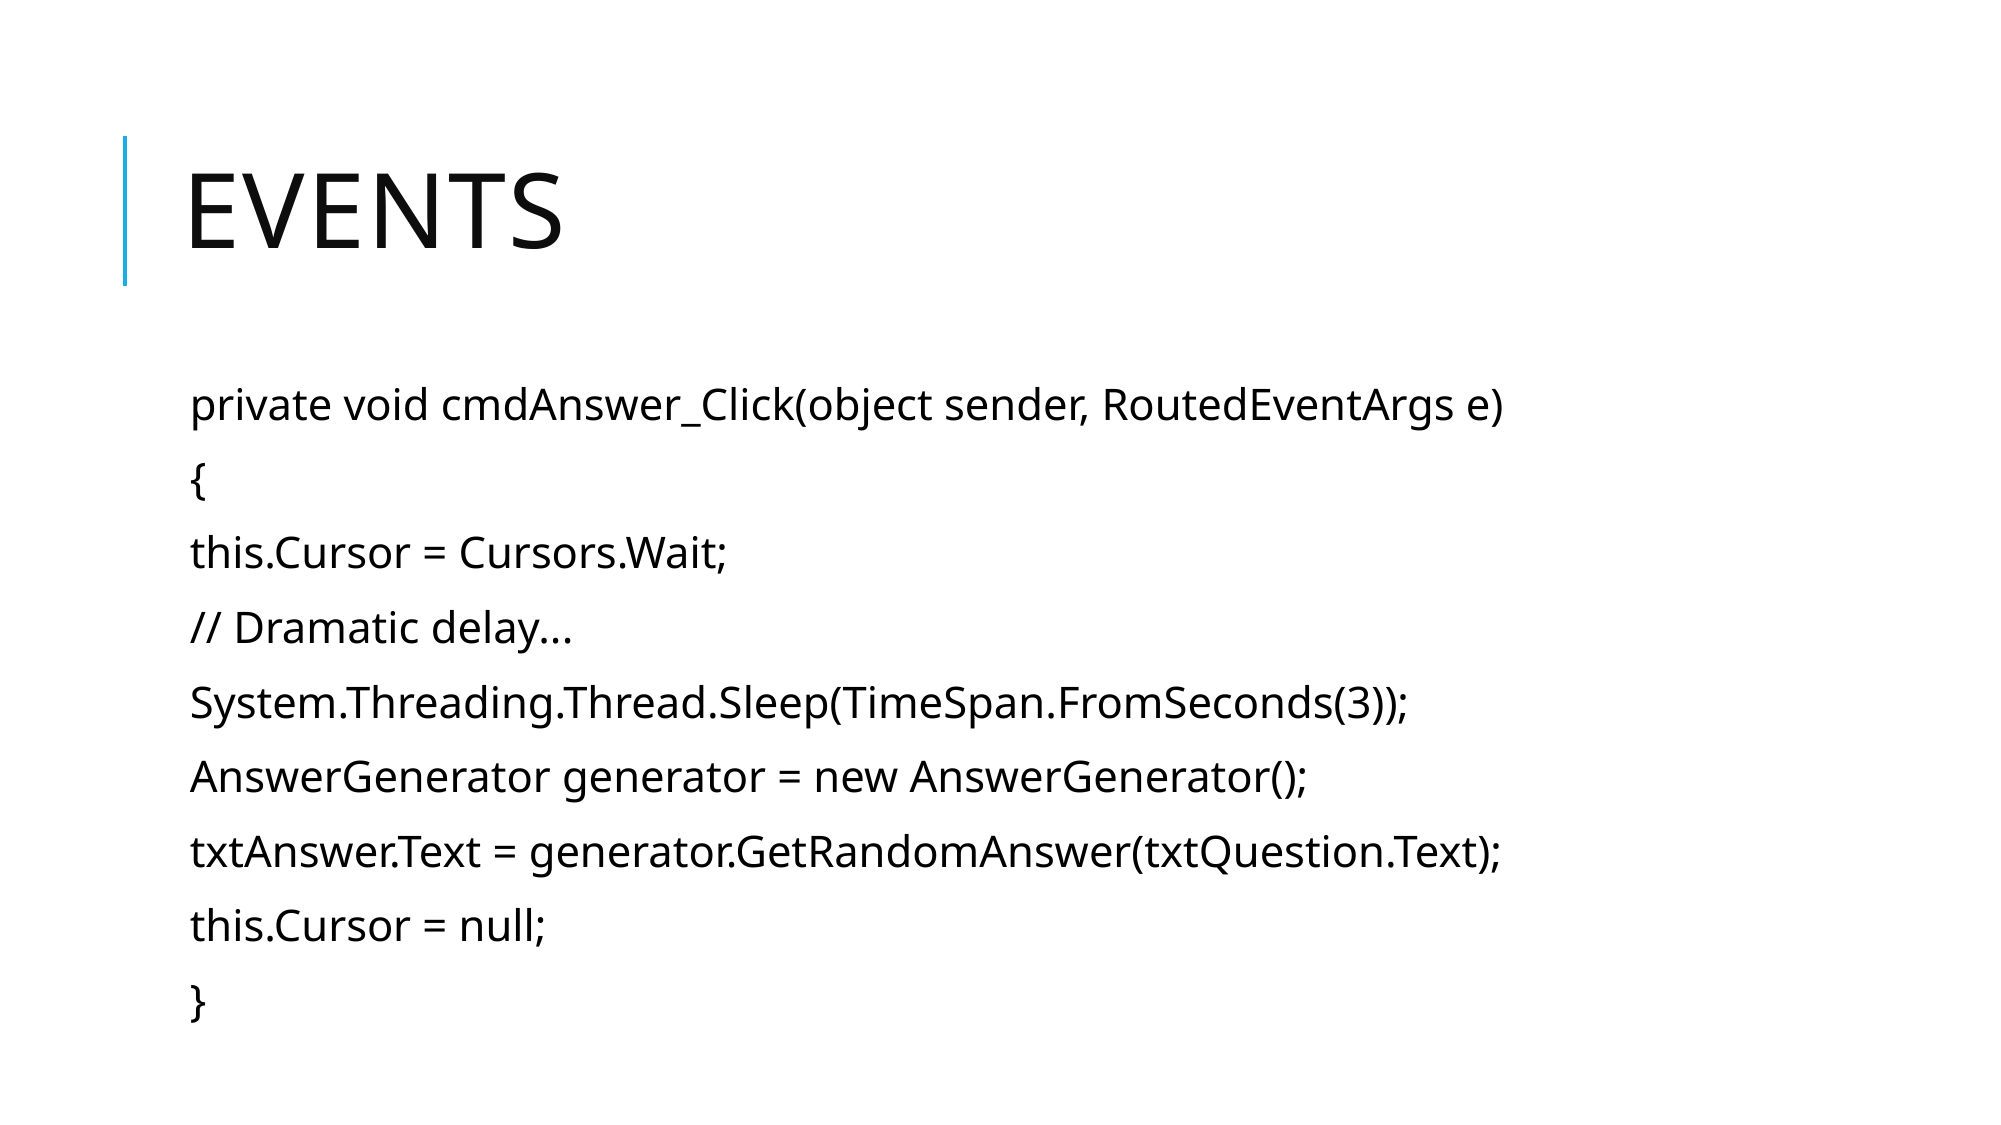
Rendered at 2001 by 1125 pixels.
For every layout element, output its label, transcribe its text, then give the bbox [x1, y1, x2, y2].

title Events [168, 96, 1763, 342]
list private void cmdAnswer_Click(object sender, RoutedEventArgs e) { this.Cursor = Cursors.Wait; // Dramatic delay... System.Threading.Thread.Sleep(TimeSpan.FromSeconds(3)); AnswerGenerator generator = new AnswerGenerator(); txtAnswer.Text = generator.GetRandomAnswer(txtQuestion.Text); this.Cursor = null; } [168, 375, 1763, 1035]
